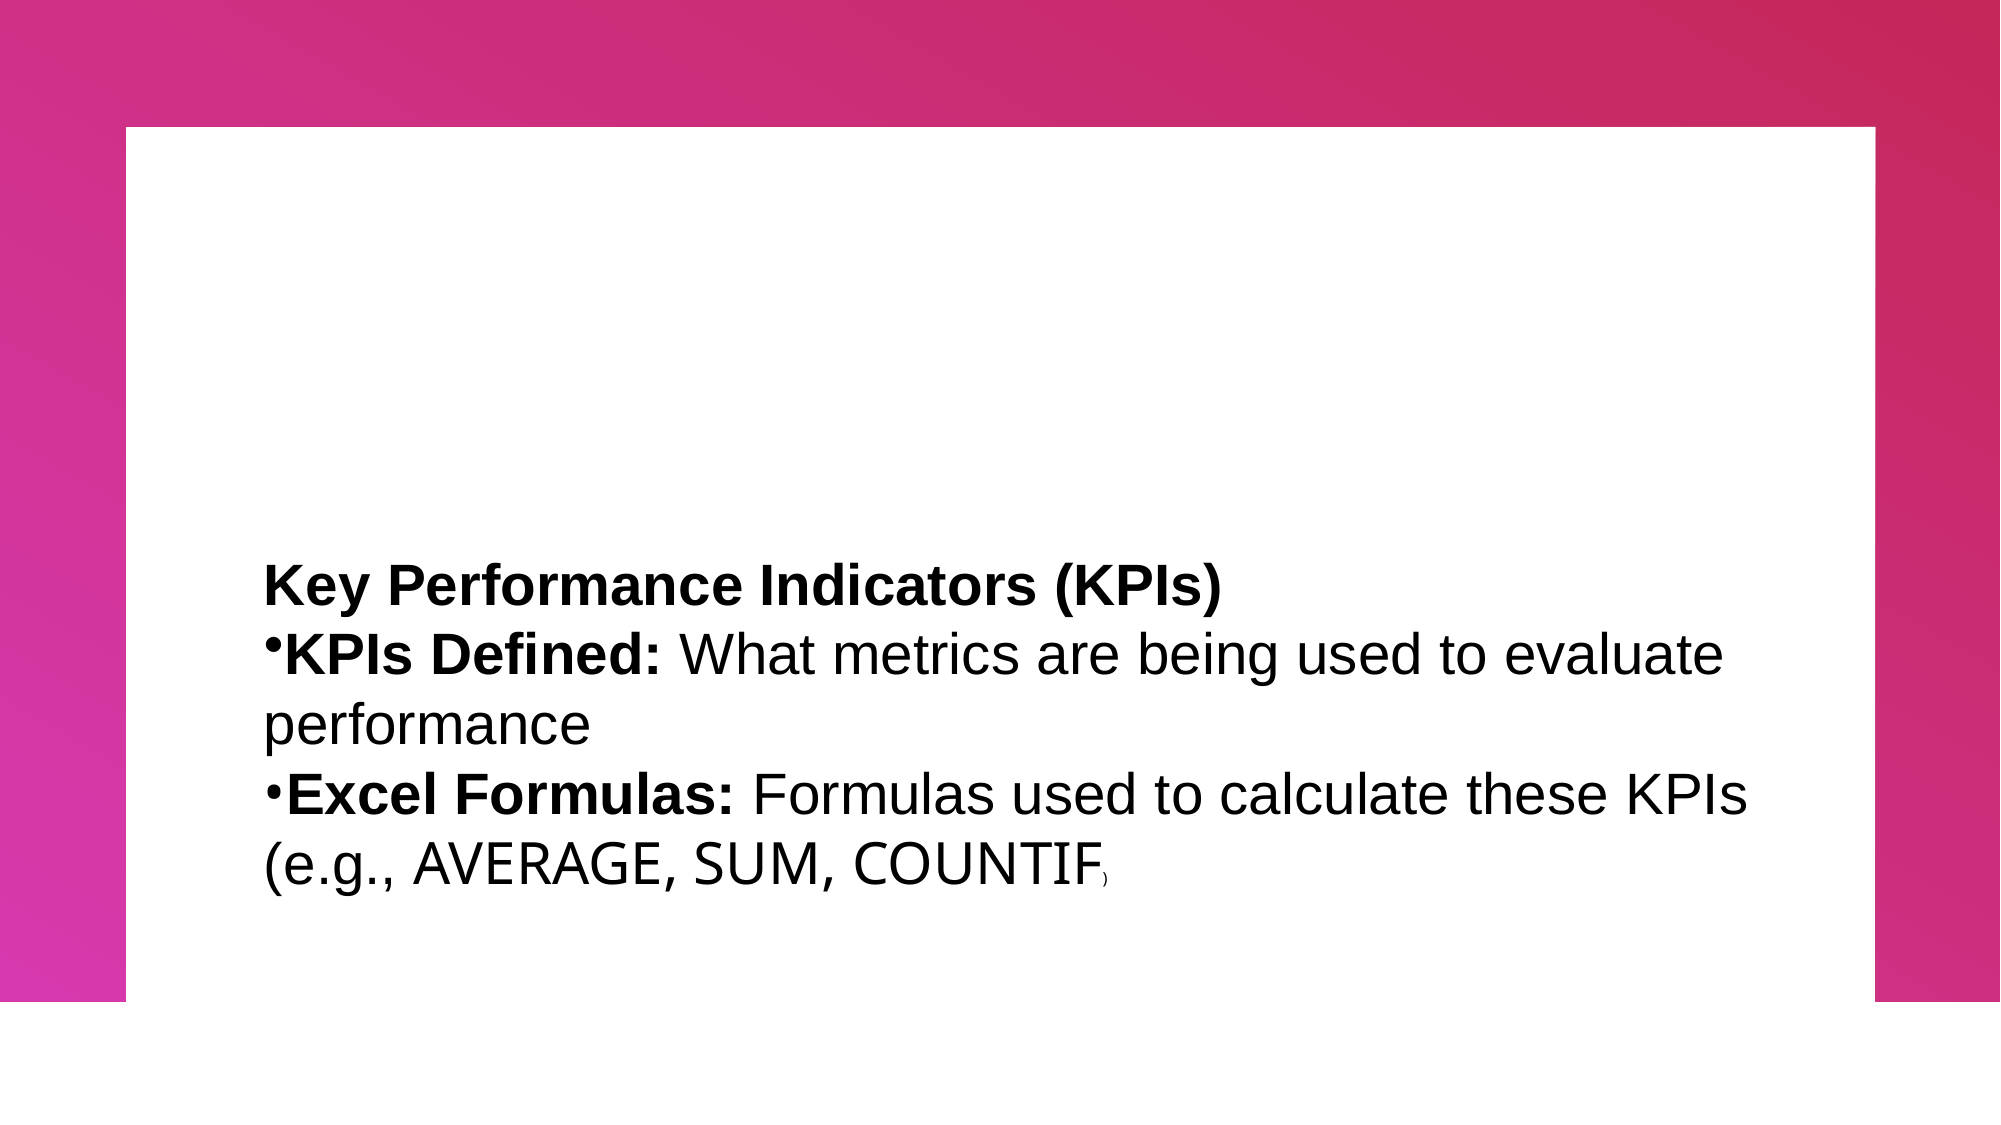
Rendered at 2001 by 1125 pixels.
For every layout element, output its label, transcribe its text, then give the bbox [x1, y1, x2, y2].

list Key Performance Indicators (KPIs) KPIs Defined: What metrics are being used to evaluate performance Excel Formulas: Formulas used to calculate these KPIs (e.g., AVERAGE, SUM, COUNTIF) [248, 417, 1778, 1071]
